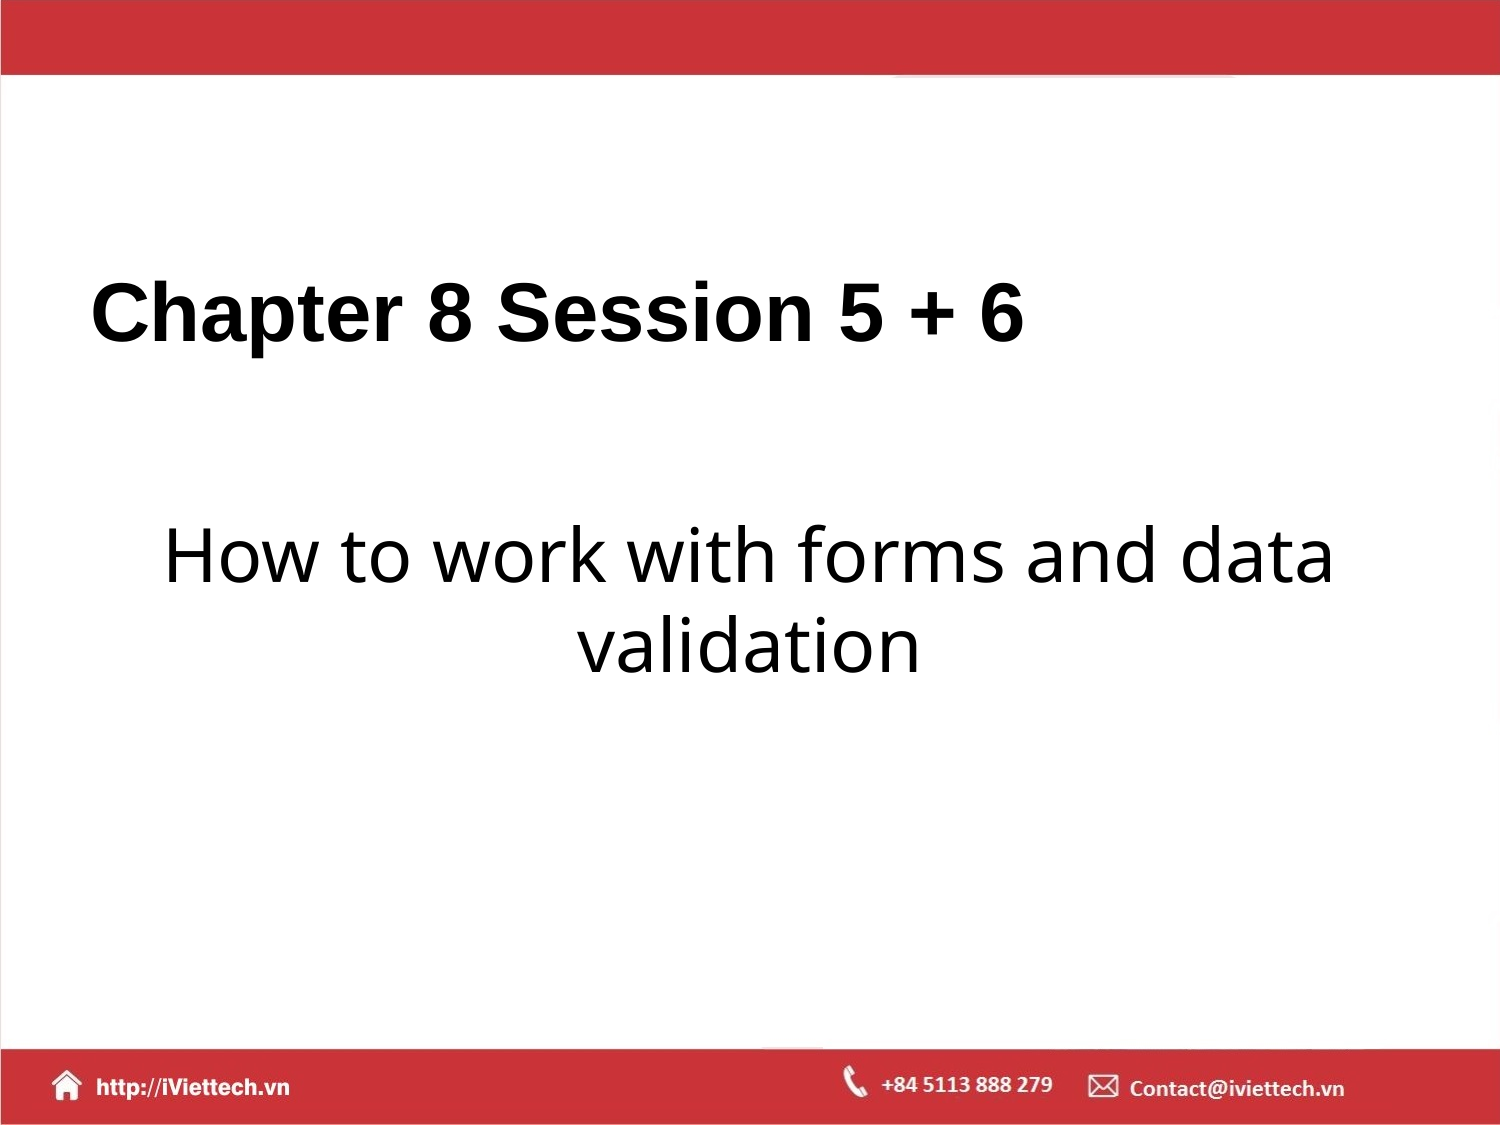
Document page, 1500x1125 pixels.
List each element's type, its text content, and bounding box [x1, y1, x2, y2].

picture [0, 0, 1500, 1125]
title Chapter 8 Session 5 + 6 [74, 187, 1351, 429]
subtitle How to work with forms and data validation [74, 499, 1426, 688]
